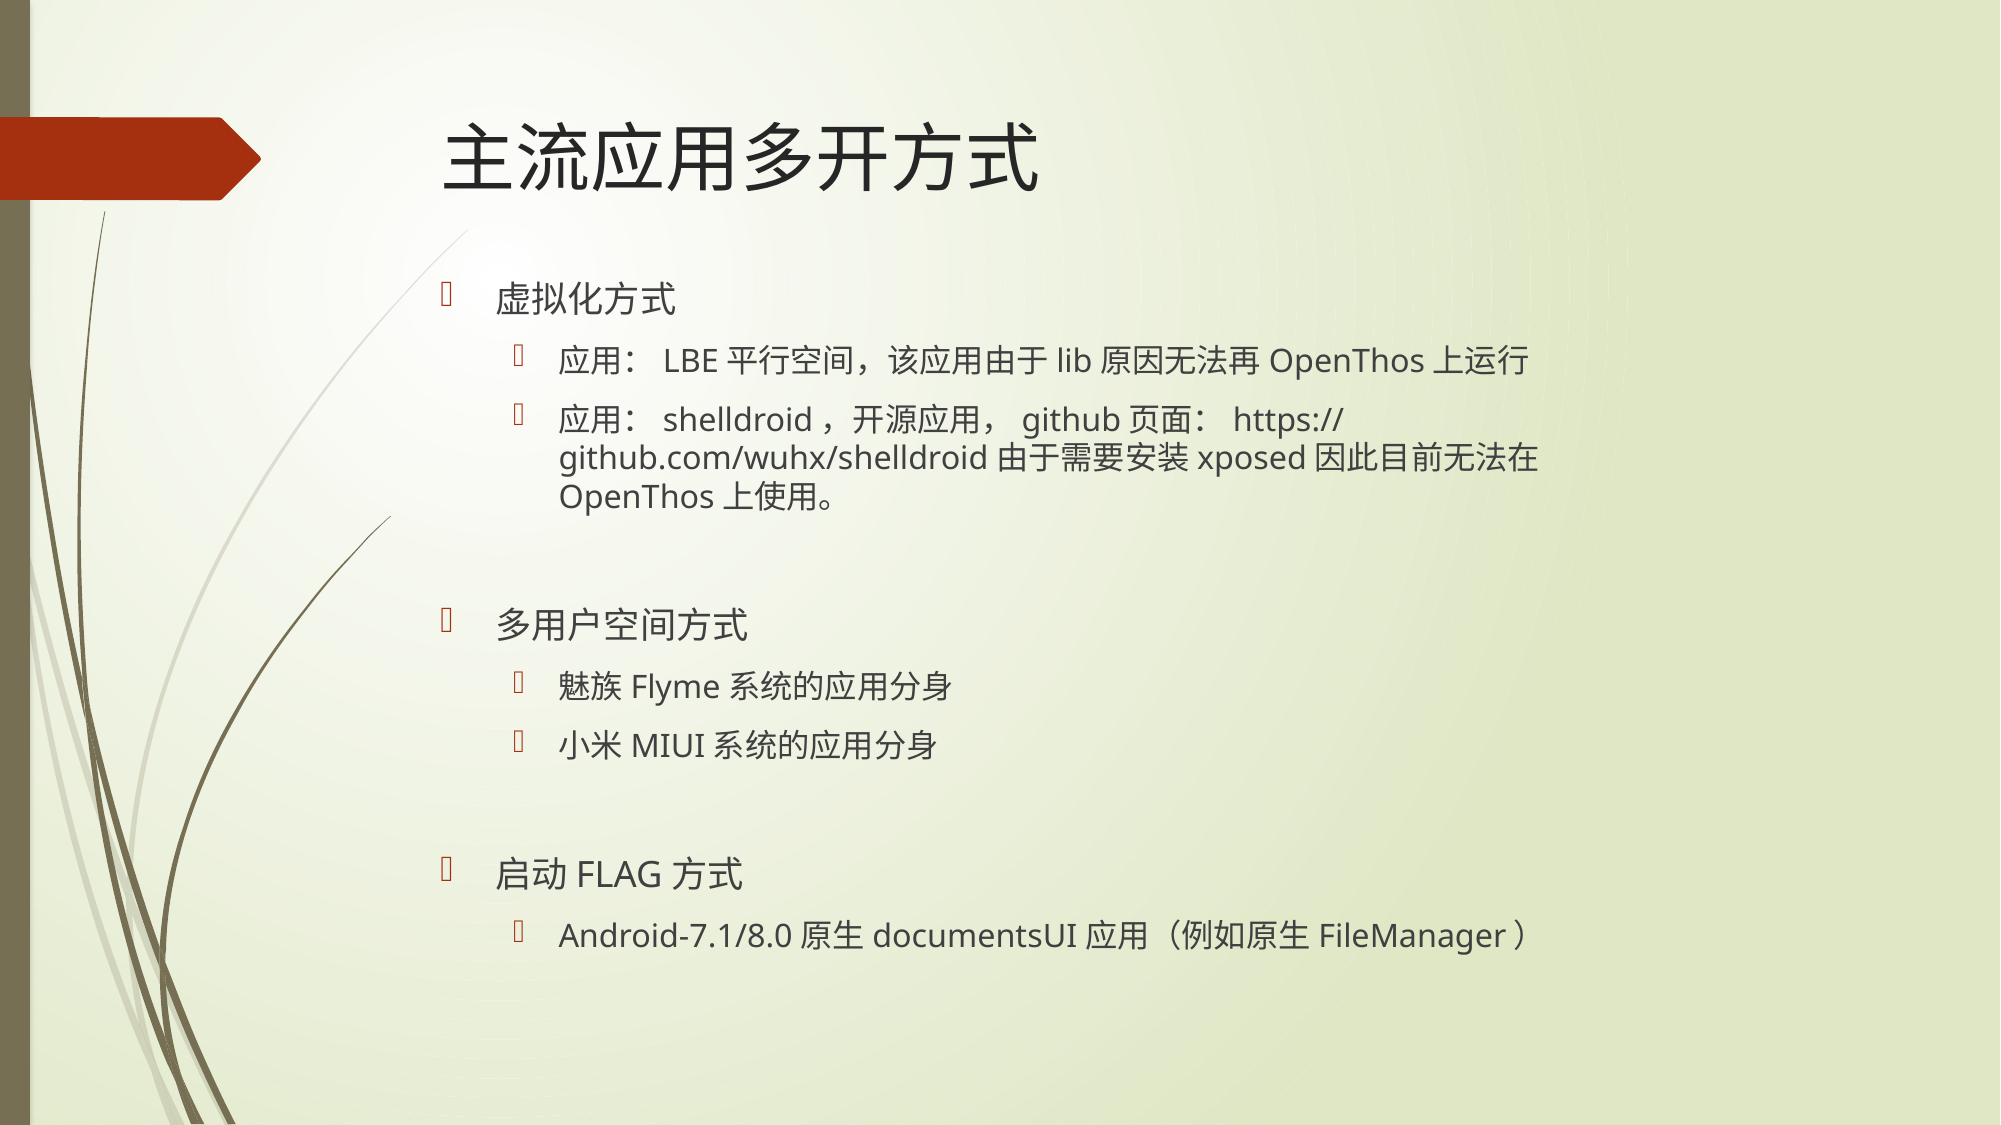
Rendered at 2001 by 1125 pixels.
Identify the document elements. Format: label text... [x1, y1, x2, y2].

list 虚拟化方式 应用：LBE平行空间，该应用由于lib原因无法再OpenThos上运行 应用：shelldroid，开源应用，github页面：https://github.com/wuhx/shelldroid由于需要安装xposed因此目前无法在OpenThos上使用。 多用户空间方式 魅族Flyme系统的应用分身 小米MIUI系统的应用分身 启动FLAG方式 Android-7.1/8.0原生documentsUI应用（例如原生FileManager） [425, 268, 1564, 985]
title 主流应用多开方式 [425, 102, 1888, 313]
